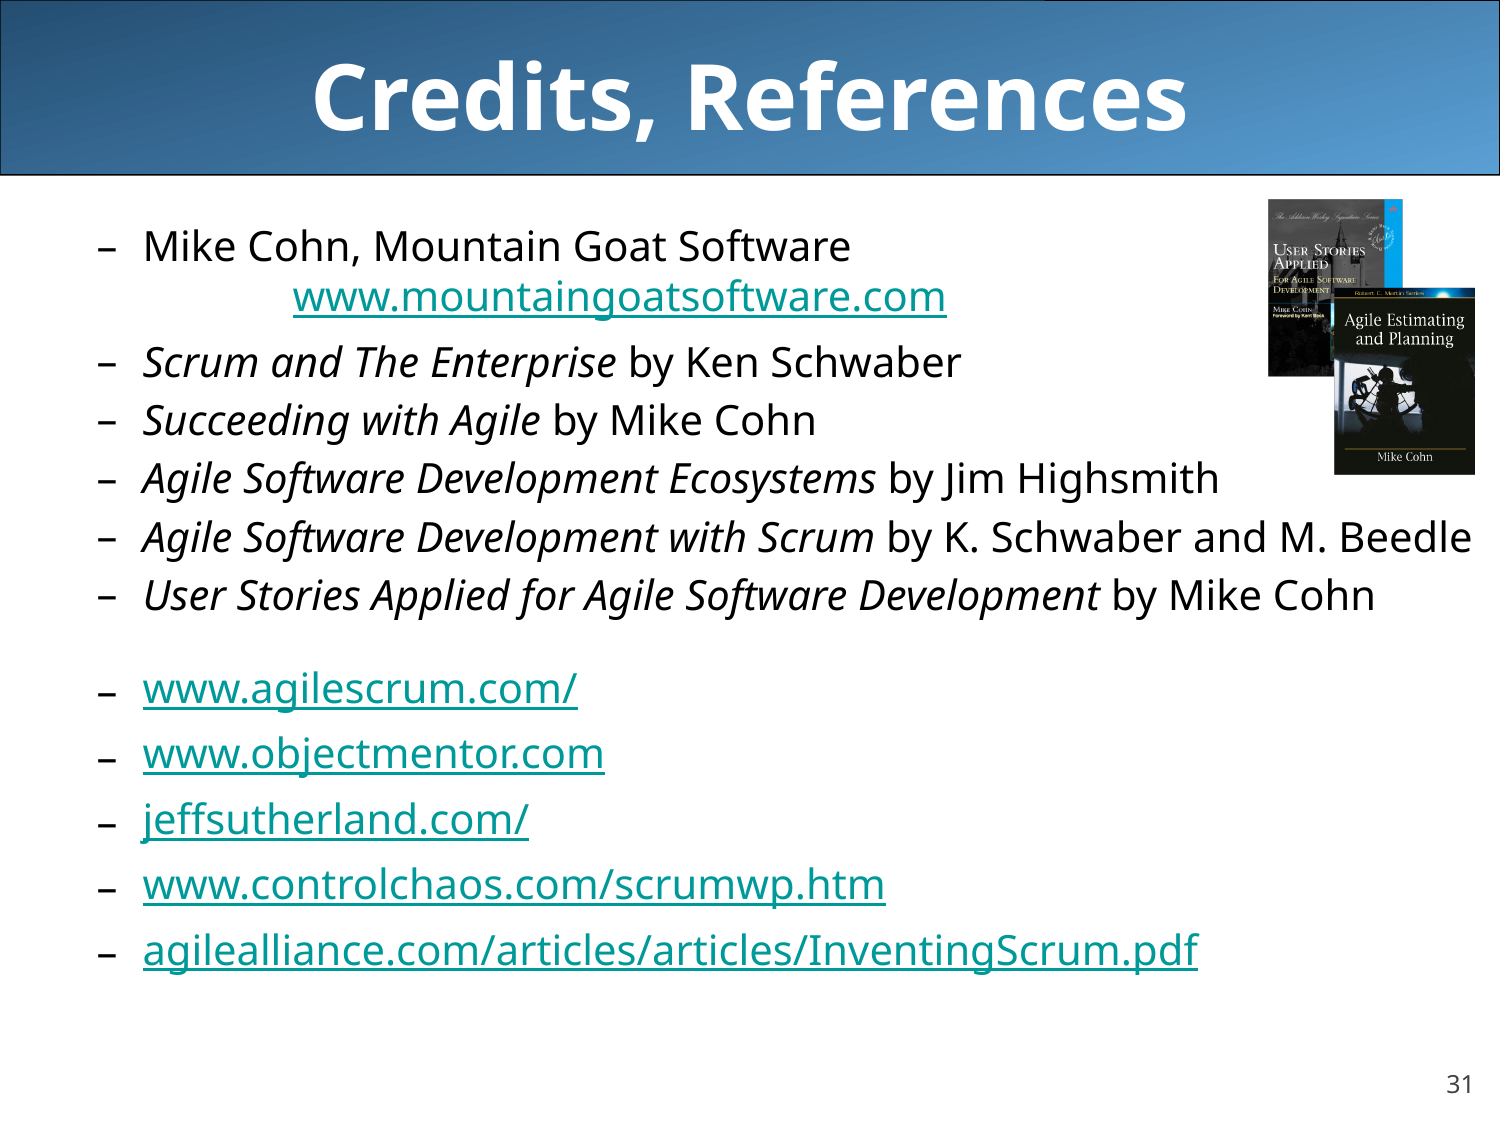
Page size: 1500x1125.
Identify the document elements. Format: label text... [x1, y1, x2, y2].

picture [1268, 199, 1476, 476]
list Mike Cohn, Mountain Goat Software www.mountaingoatsoftware.com Scrum and The Enterprise by Ken Schwaber Succeeding with Agile by Mike Cohn Agile Software Development Ecosystems by Jim Highsmith Agile Software Development with Scrum by K. Schwaber and M. Beedle User Stories Applied for Agile Software Development by Mike Cohn www.agilescrum.com/ www.objectmentor.com jeffsutherland.com/ www.controlchaos.com/scrumwp.htm agilealliance.com/articles/articles/InventingScrum.pdf [24, 212, 1500, 1063]
title Credits, References [75, 0, 1425, 188]
